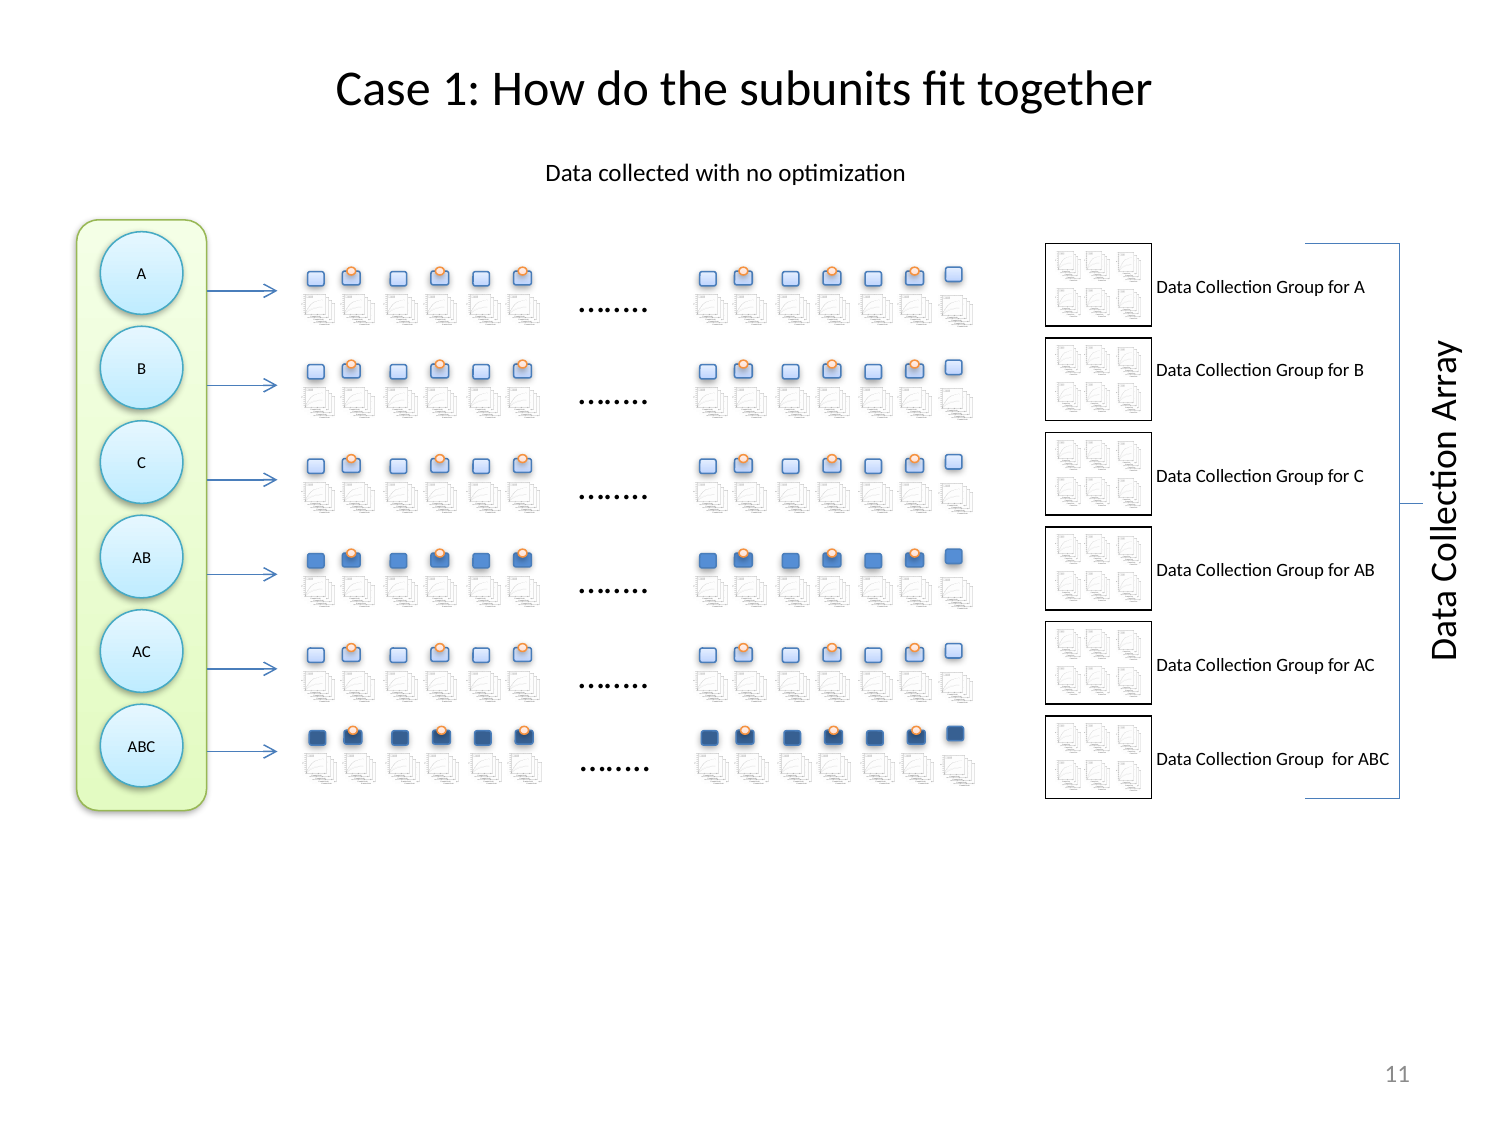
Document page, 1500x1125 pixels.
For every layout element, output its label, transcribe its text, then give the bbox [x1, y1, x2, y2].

text_box Data Collection Group for A [1155, 267, 1380, 305]
text_box AC [99, 608, 184, 694]
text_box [1045, 621, 1152, 705]
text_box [300, 359, 973, 421]
text_box B [99, 325, 184, 410]
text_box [1045, 337, 1152, 421]
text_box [1045, 432, 1152, 516]
text_box Data Collection Group for B [1155, 349, 1379, 388]
text_box A [99, 230, 184, 316]
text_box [300, 548, 973, 610]
text_box Data Collection Array [1411, 325, 1472, 676]
text_box Data Collection Group for C [1155, 456, 1379, 494]
text_box [75, 219, 208, 812]
text_box Data Collection Group for AC [1155, 645, 1390, 683]
text_box Data Collection Group for AB [1155, 550, 1390, 588]
text_box C [99, 419, 184, 505]
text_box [302, 726, 975, 788]
text_box AB [99, 514, 184, 599]
text_box Data Collection Group for ABC [1155, 739, 1395, 777]
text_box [300, 266, 973, 328]
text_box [1045, 715, 1152, 799]
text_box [300, 454, 973, 516]
text_box ABC [99, 703, 184, 788]
text_box Data collected with no optimization [530, 149, 922, 194]
slide_number 11 [1074, 1042, 1425, 1103]
title Case 1: How do the subunits fit together [75, 45, 1425, 126]
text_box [1045, 243, 1152, 327]
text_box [300, 643, 973, 705]
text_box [1045, 526, 1152, 610]
